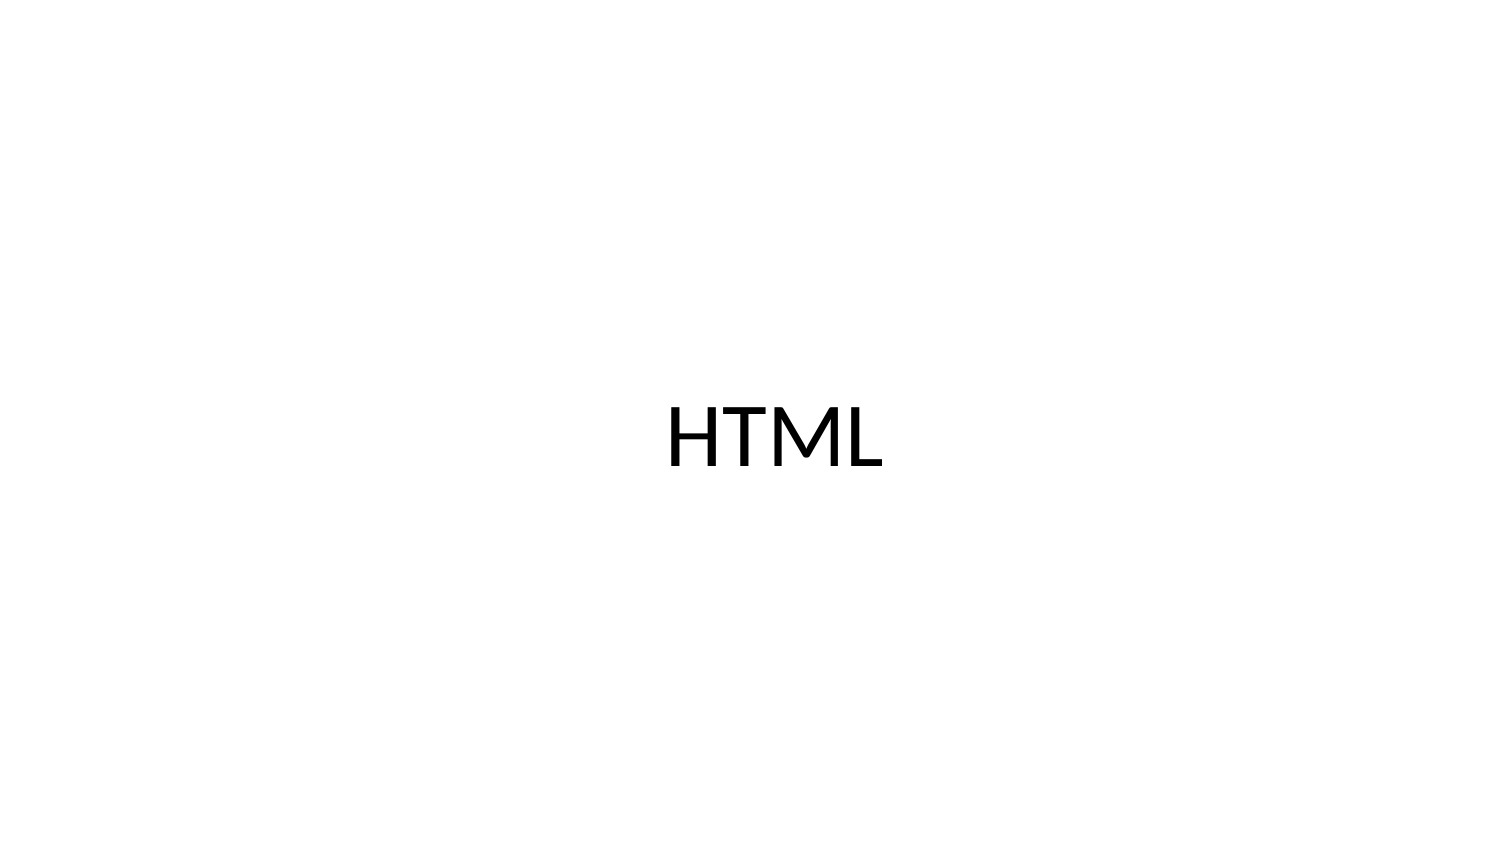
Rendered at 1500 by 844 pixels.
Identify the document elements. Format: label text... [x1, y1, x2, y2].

title HTML [99, 359, 1450, 500]
